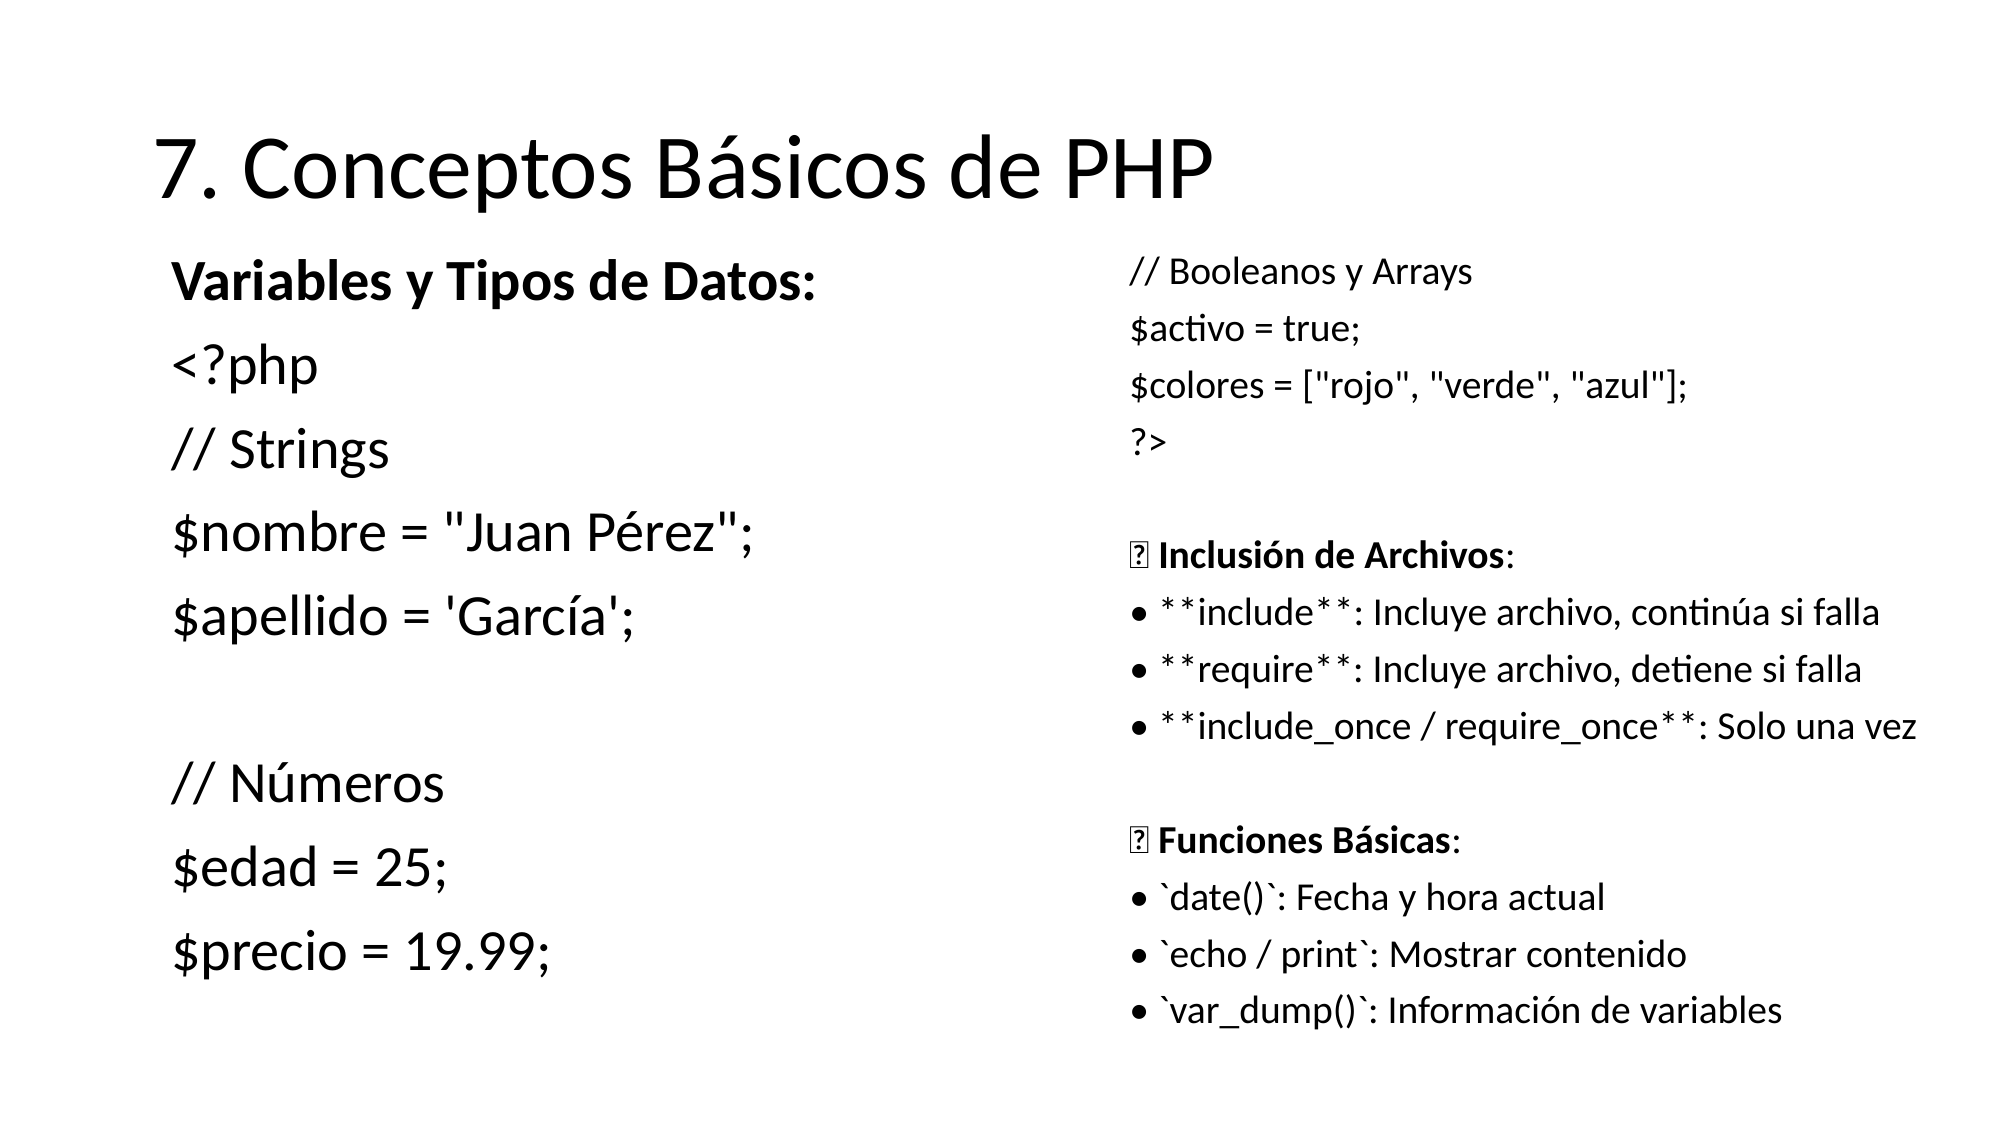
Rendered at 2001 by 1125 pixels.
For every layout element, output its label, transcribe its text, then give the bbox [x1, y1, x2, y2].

title 7. Conceptos Básicos de PHP [137, 59, 1863, 278]
text_box // Booleanos y Arrays $activo = true; $colores = ["rojo", "verde", "azul"]; ?> 📂 Inclusión de Archivos: • **include**: Incluye archivo, continúa si falla • **require**: Incluye archivo, detiene si falla • **include_once / require_once**: Solo una vez 🔧 Funciones Básicas: • `date()`: Fecha y hora actual • `echo / print`: Mostrar contenido • `var_dump()`: Información de variables [1093, 243, 1937, 1091]
list Variables y Tipos de Datos: <?php // Strings $nombre = "Juan Pérez"; $apellido = 'García'; // Números $edad = 25; $precio = 19.99; [137, 243, 965, 1091]
